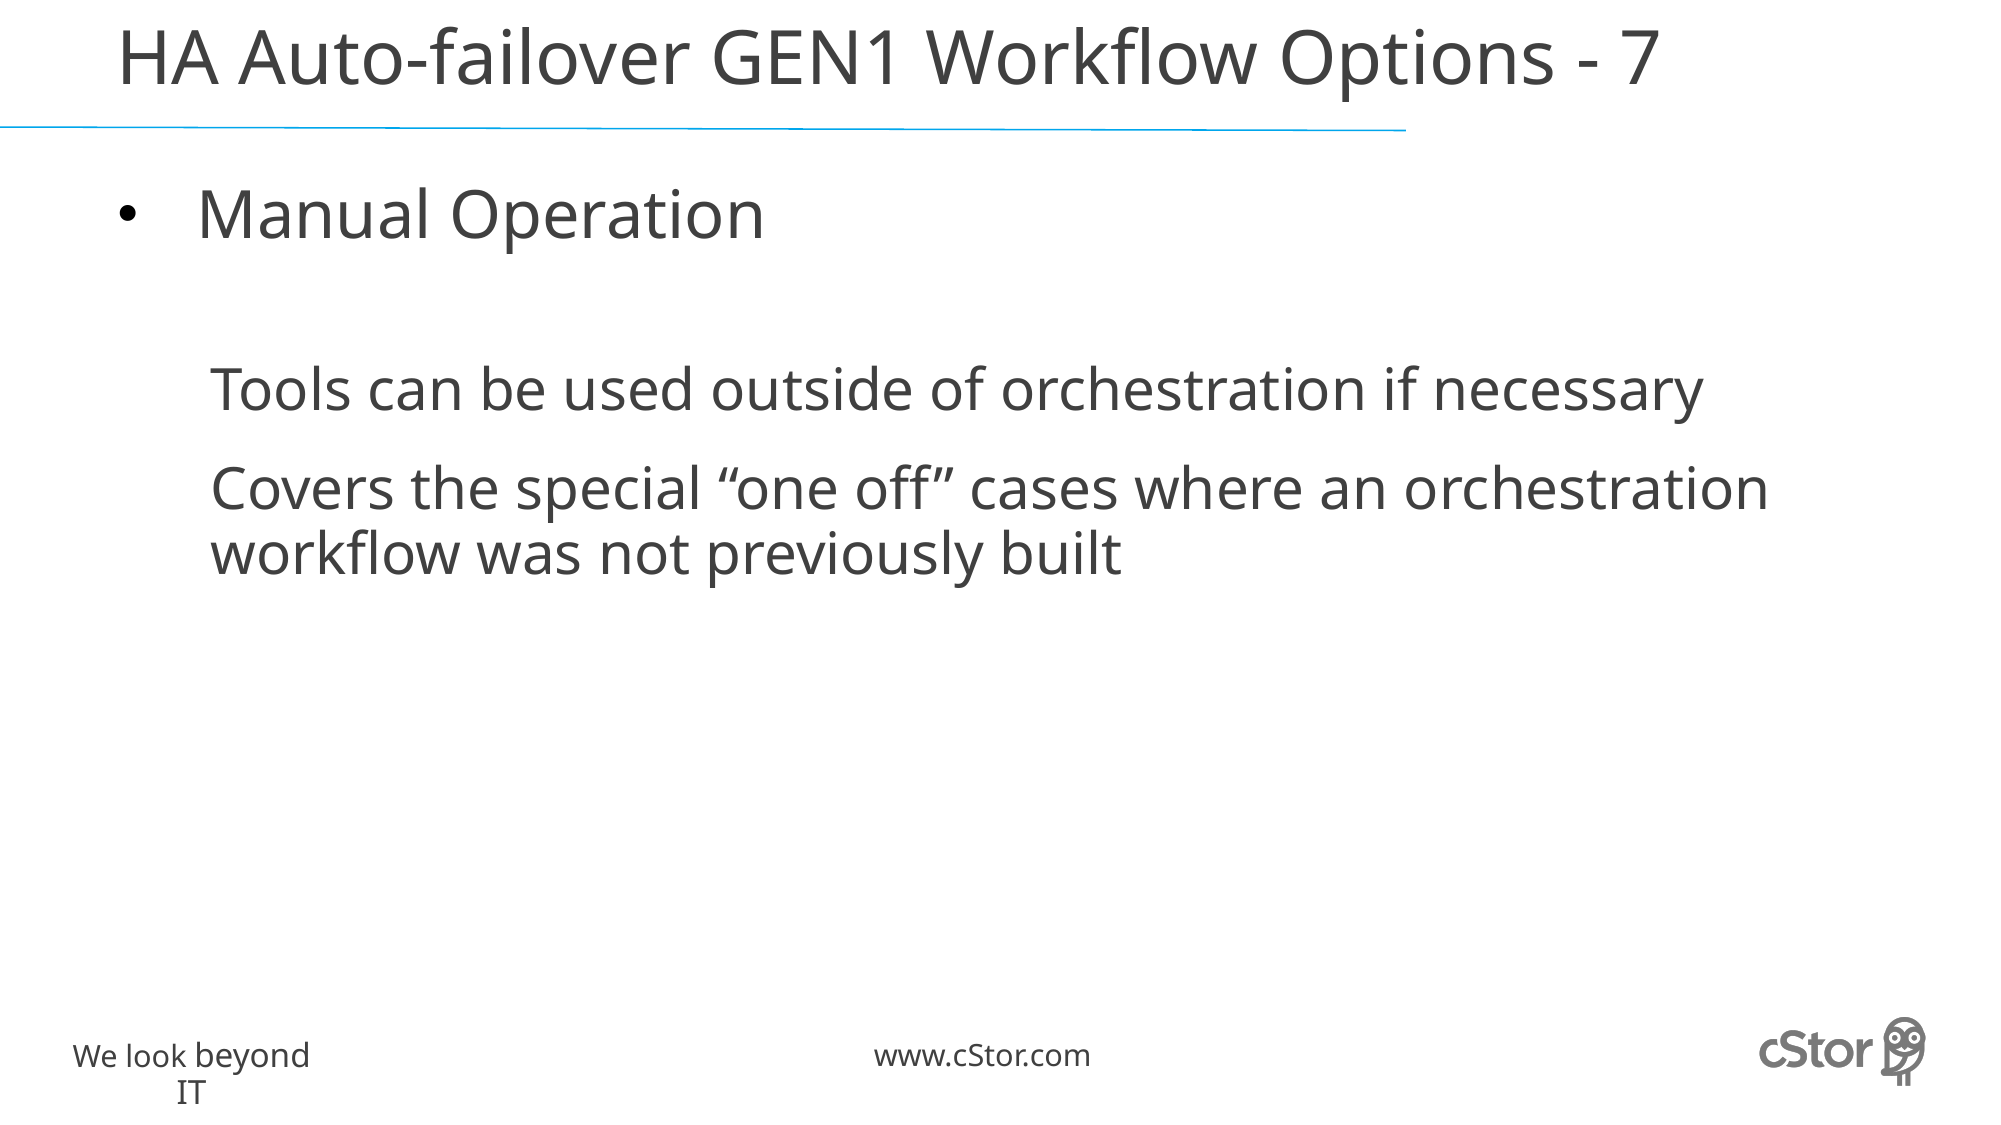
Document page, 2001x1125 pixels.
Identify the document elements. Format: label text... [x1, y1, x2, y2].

list Manual Operation Tools can be used outside of orchestration if necessary Covers the special “one off” cases where an orchestration workflow was not previously built [99, 170, 1899, 998]
title HA Auto-failover GEN1 Workflow Options - 7 [99, 9, 1901, 114]
